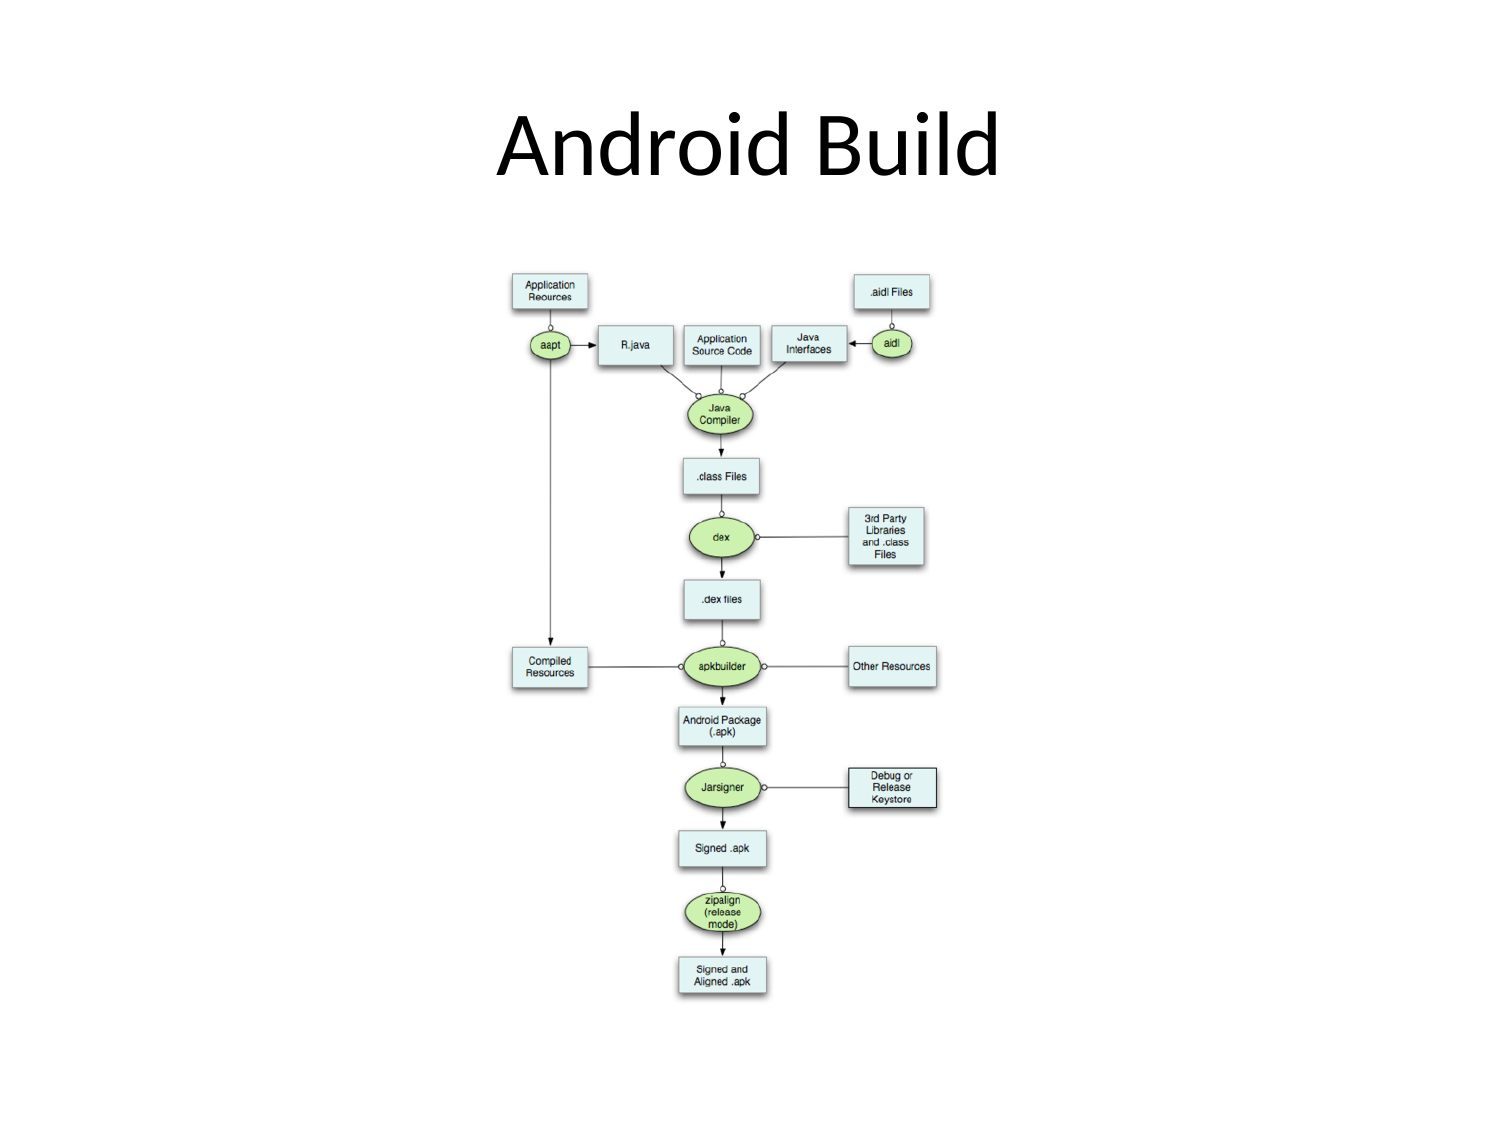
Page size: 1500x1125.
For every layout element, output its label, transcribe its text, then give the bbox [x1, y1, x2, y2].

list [493, 262, 1007, 1006]
title Android Build [75, 45, 1425, 233]
